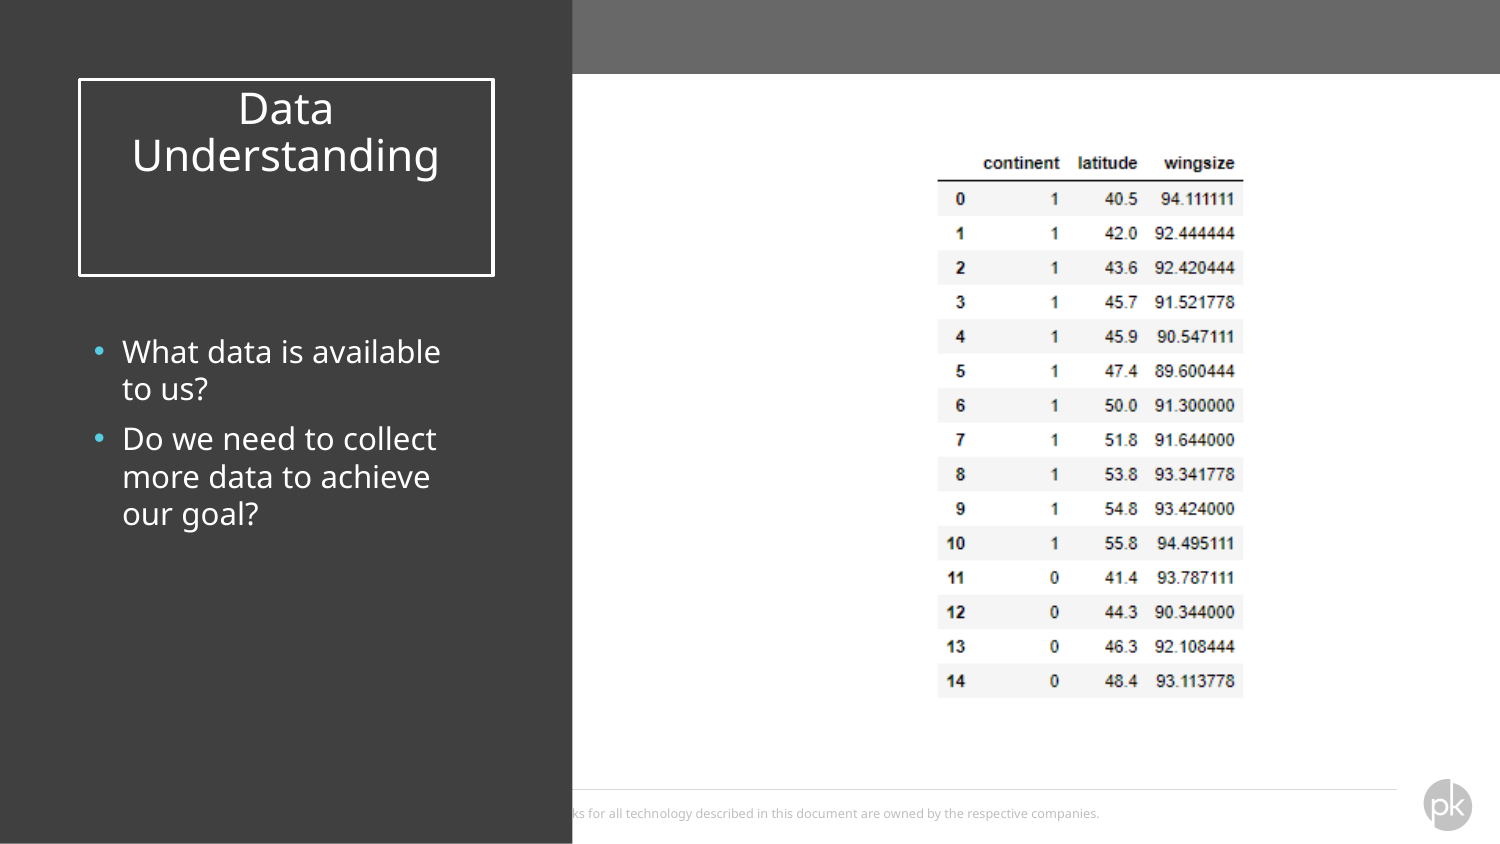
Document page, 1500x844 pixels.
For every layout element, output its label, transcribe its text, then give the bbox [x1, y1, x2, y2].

list What data is available to us? Do we need to collect more data to achieve our goal? [79, 324, 493, 745]
text_box [0, 0, 573, 844]
title Data Understanding [79, 79, 493, 276]
picture [1401, 759, 1493, 844]
picture [927, 141, 1253, 703]
